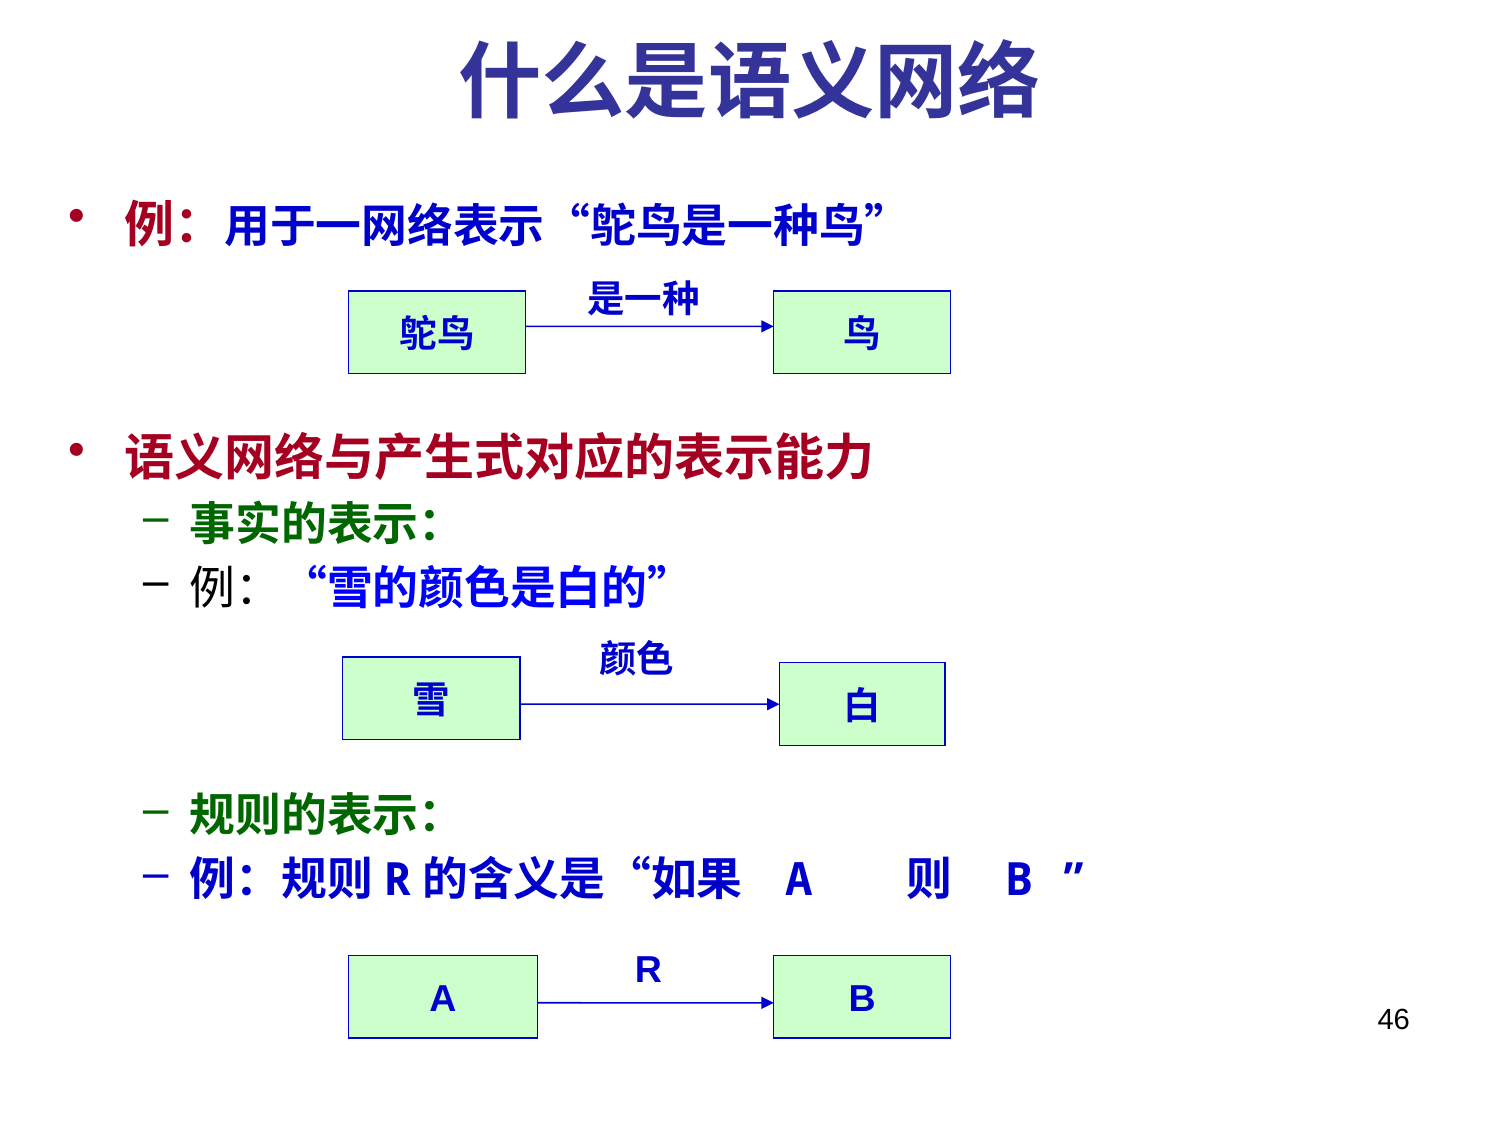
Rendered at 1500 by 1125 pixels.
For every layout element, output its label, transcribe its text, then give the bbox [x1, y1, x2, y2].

text_box [739, 320, 774, 333]
text_box 颜色 [584, 627, 692, 687]
list 例：用于一网络表示“鸵鸟是一种鸟” 语义网络与产生式对应的表示能力 事实的表示： 例：“雪的颜色是白的” 规则的表示： 例：规则R的含义是“如果 A 则 B ” [53, 184, 1323, 1120]
title 什么是语义网络 [75, 1, 1425, 156]
text_box 鸵鸟 [348, 290, 526, 374]
text_box B [773, 955, 951, 1039]
text_box R [620, 937, 691, 998]
text_box [537, 996, 774, 1010]
slide_number 46 [1323, 993, 1425, 1072]
text_box A [348, 955, 538, 1039]
text_box [519, 698, 780, 711]
text_box 白 [779, 662, 945, 746]
text_box 鸟 [773, 290, 951, 374]
text_box 雪 [342, 656, 520, 740]
text_box 是一种 [572, 267, 739, 327]
